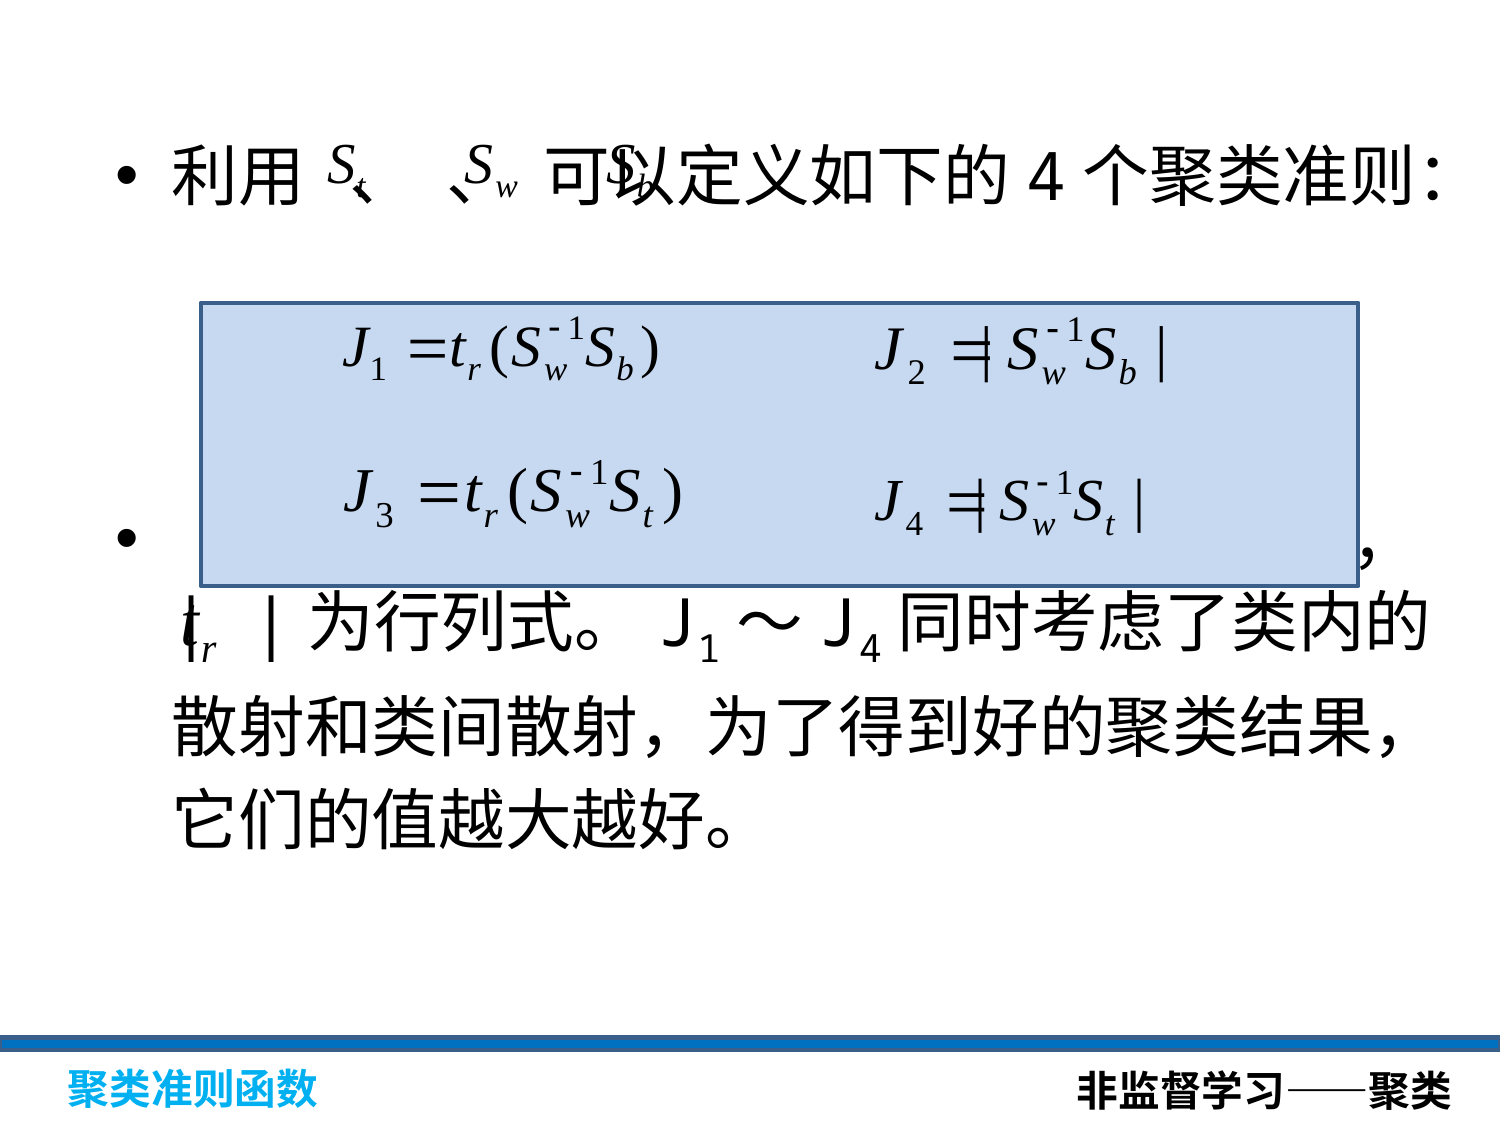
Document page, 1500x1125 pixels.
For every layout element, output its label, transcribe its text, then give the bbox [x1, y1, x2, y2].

list 利用 、 、 可以定义如下的4个聚类准则： 表示矩阵的迹，也就是对角线元素之和，| |为行列式。J1～J4同时考虑了类内的散射和类间散射，为了得到好的聚类结果，它们的值越大越好。 [100, 595, 1483, 1035]
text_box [0, 1037, 1500, 1123]
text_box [172, 573, 230, 675]
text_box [454, 125, 528, 213]
list 利用 、 、 可以定义如下的4个聚类准则： 表示矩阵的迹，也就是对角线元素之和，| |为行列式。J1～J4同时考虑了类内的散射和类间散射，为了得到好的聚类结果，它们的值越大越好。 [100, 112, 1483, 301]
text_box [317, 125, 380, 213]
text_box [17, 302, 1500, 587]
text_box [596, 125, 666, 213]
